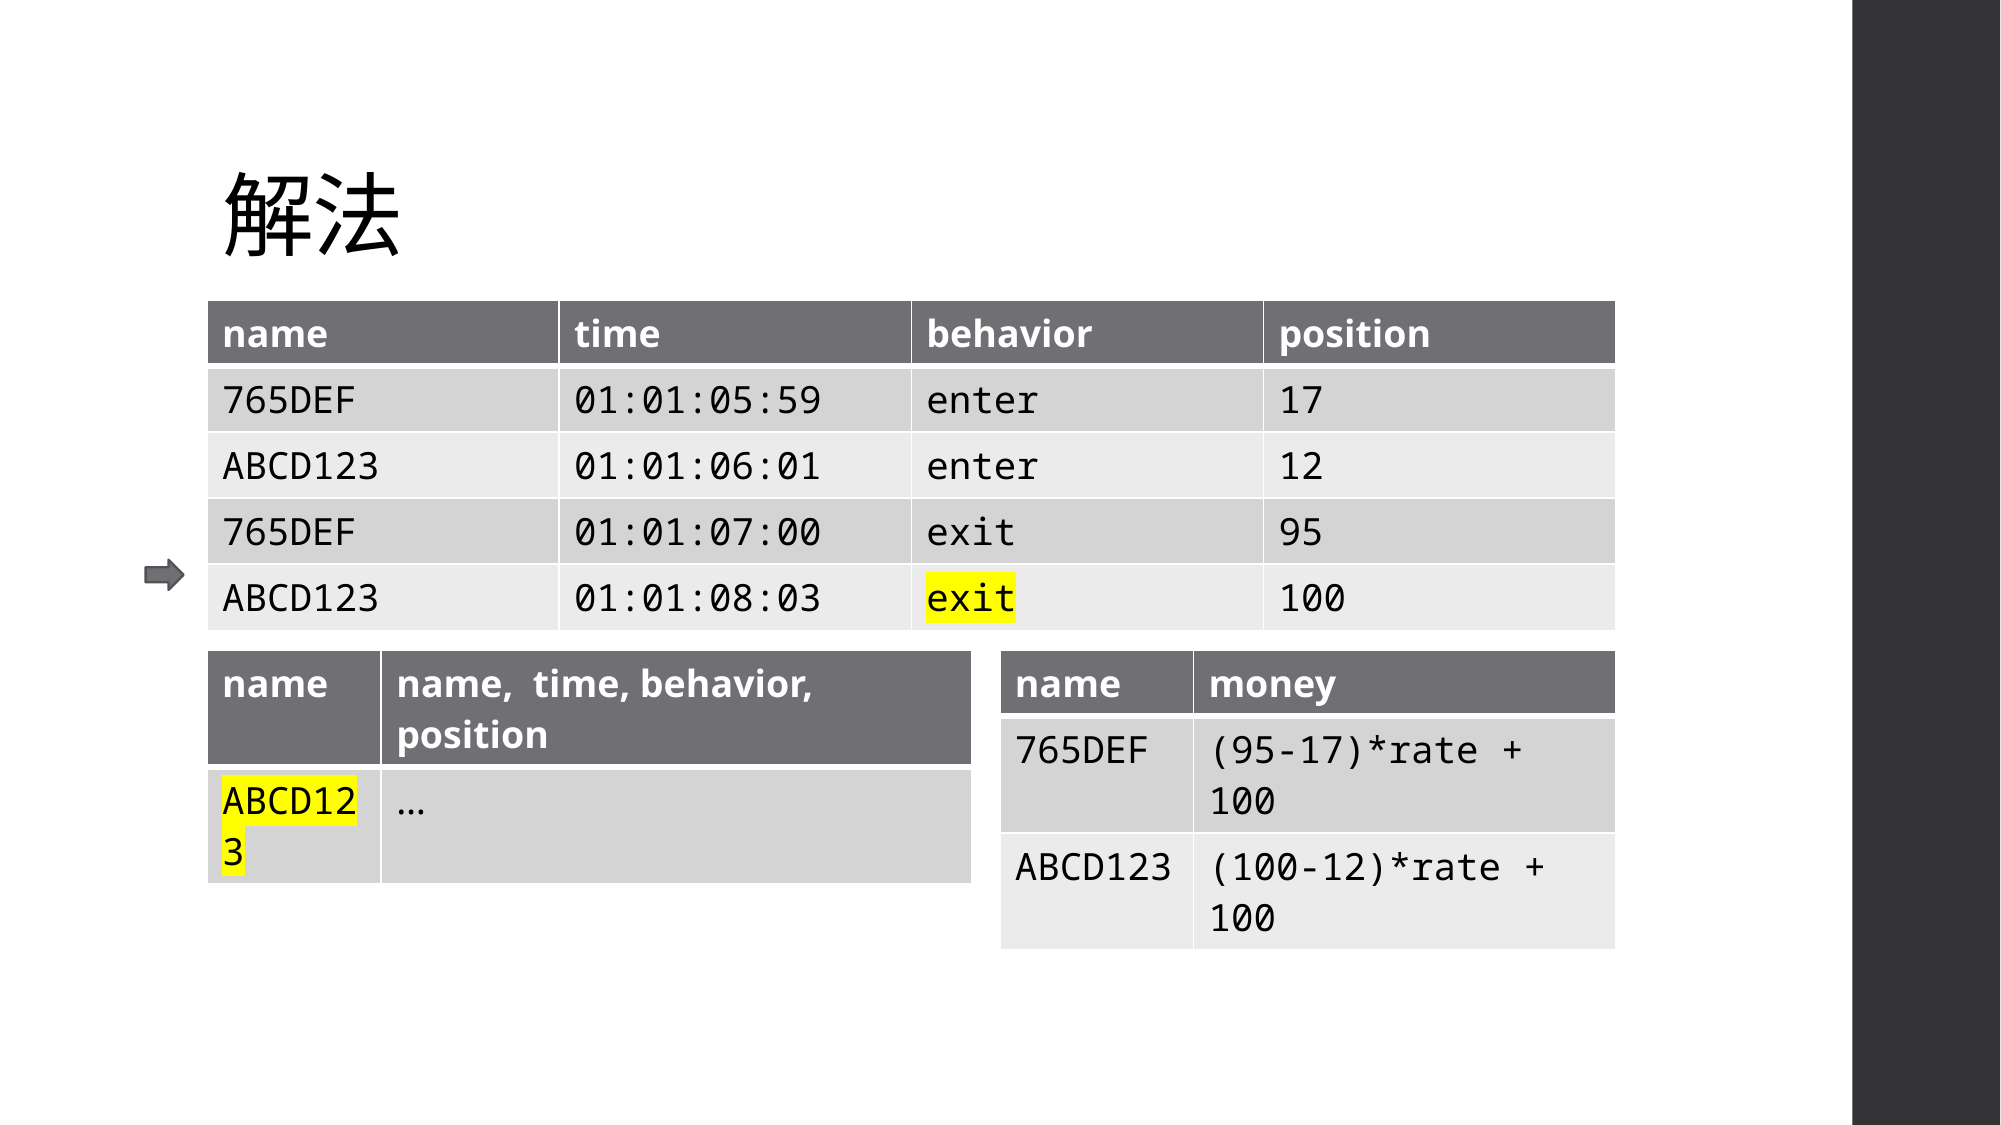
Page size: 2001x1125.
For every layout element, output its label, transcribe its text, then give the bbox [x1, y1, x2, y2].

table_header name [208, 651, 380, 764]
table_cell ABCD123 [1001, 834, 1193, 949]
table_cell 01:01:07:00 [560, 499, 911, 563]
table_cell 01:01:05:59 [560, 369, 911, 431]
table_cell ABCD123 [208, 770, 380, 883]
table_cell enter [912, 433, 1263, 497]
table_header money [1194, 651, 1615, 713]
table_header name [208, 301, 558, 363]
table_cell ABCD123 [208, 565, 558, 630]
table_cell 01:01:06:01 [560, 433, 911, 497]
table_header name [1001, 651, 1193, 713]
table_cell 765DEF [208, 499, 558, 563]
table_cell 01:01:08:03 [560, 565, 911, 630]
table_header name, time, behavior, position [382, 651, 971, 764]
table_header behavior [912, 301, 1263, 363]
table_cell 95 [1264, 499, 1615, 563]
table_cell (95-17)*rate + 100 [1194, 719, 1615, 832]
table_header time [560, 301, 911, 363]
table_cell 17 [1264, 369, 1615, 431]
table_cell 765DEF [208, 369, 558, 431]
title 解法 [206, 60, 1797, 278]
table_cell enter [912, 369, 1263, 431]
table_cell 12 [1264, 433, 1615, 497]
table_cell 765DEF [1001, 719, 1193, 832]
table_header position [1264, 301, 1615, 363]
table_cell … [382, 770, 971, 883]
table_cell exit [912, 499, 1263, 563]
table_cell exit [912, 565, 1263, 630]
table_cell ABCD123 [208, 433, 558, 497]
table_cell 100 [1264, 565, 1615, 630]
text_box [144, 558, 185, 591]
table_cell (100-12)*rate + 100 [1194, 834, 1615, 949]
